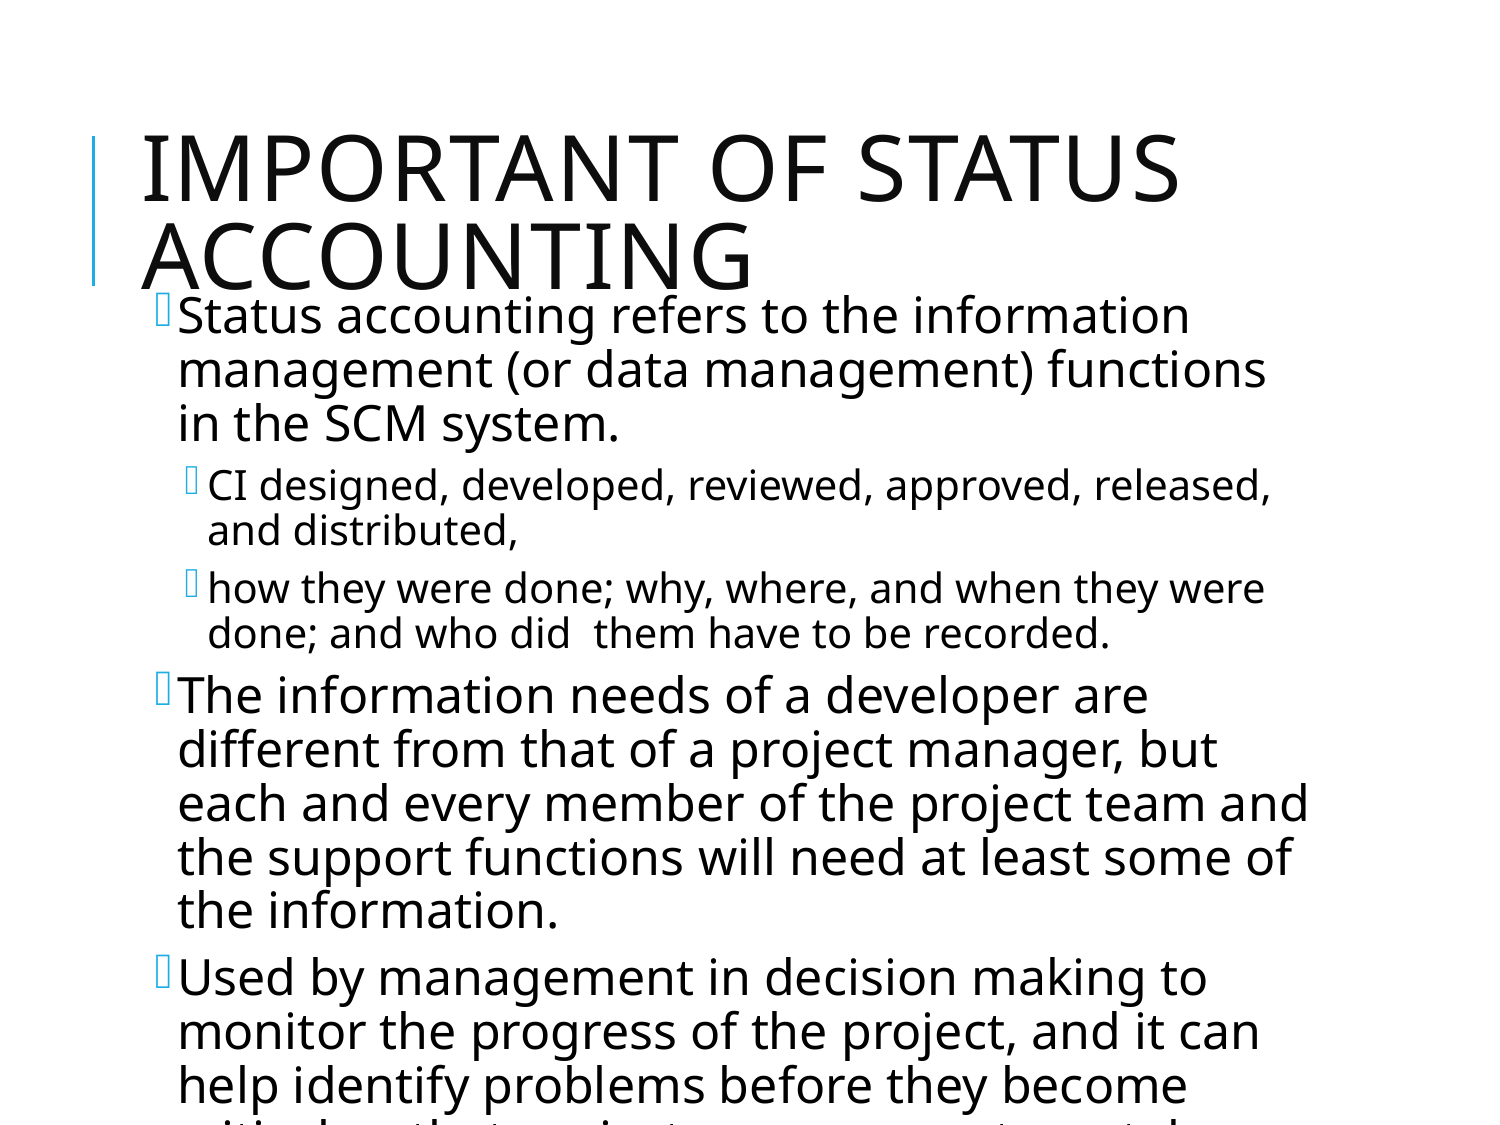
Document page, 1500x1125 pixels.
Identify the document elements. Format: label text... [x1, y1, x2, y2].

title Important of status ACCOUNTING [126, 96, 1322, 282]
list Status accounting refers to the information management (or data management) functions in the SCM system. CI designed, developed, reviewed, approved, released, and distributed, how they were done; why, where, and when they were done; and who did them have to be recorded. The information needs of a developer are different from that of a project manager, but each and every member of the project team and the support functions will need at least some of the information. Used by management in decision making to monitor the progress of the project, and it can help identify problems before they become critical so that project management can take corrective actions. [126, 282, 1322, 943]
